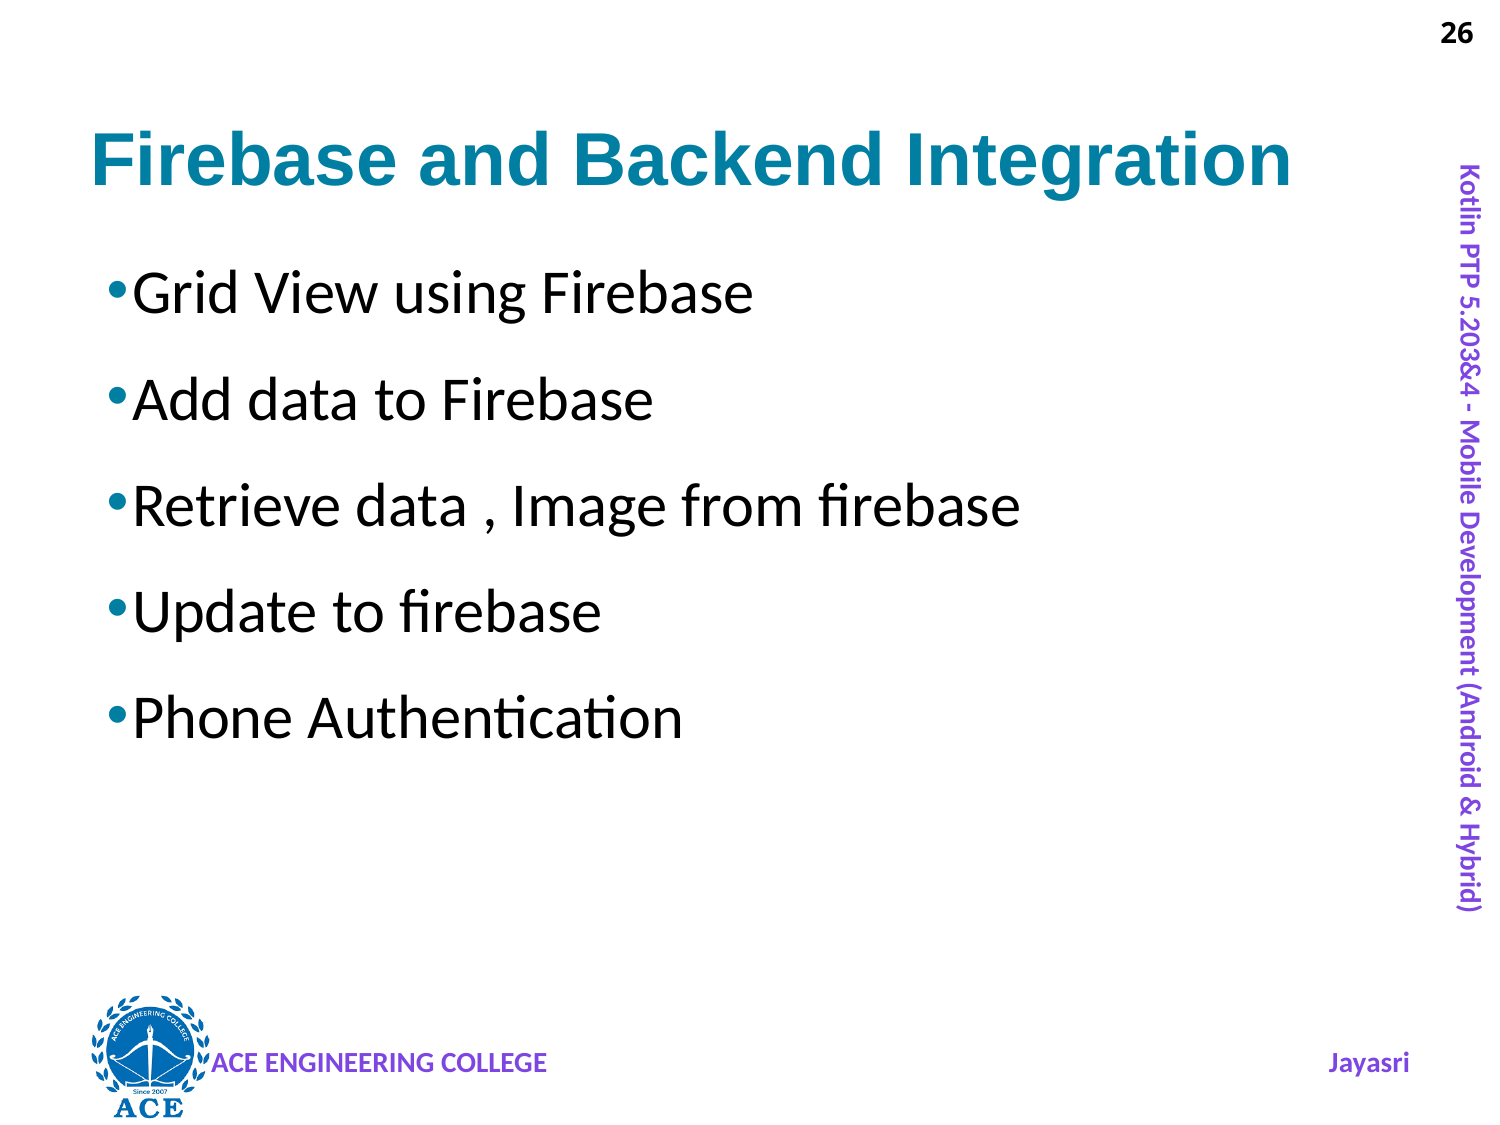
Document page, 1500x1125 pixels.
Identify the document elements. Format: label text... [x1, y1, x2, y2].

picture [76, 1010, 228, 1125]
title Firebase and Backend Integration [75, 35, 1425, 216]
list Grid View using Firebase Add data to Firebase Retrieve data , Image from firebase Update to firebase Phone Authentication [75, 236, 1426, 1010]
